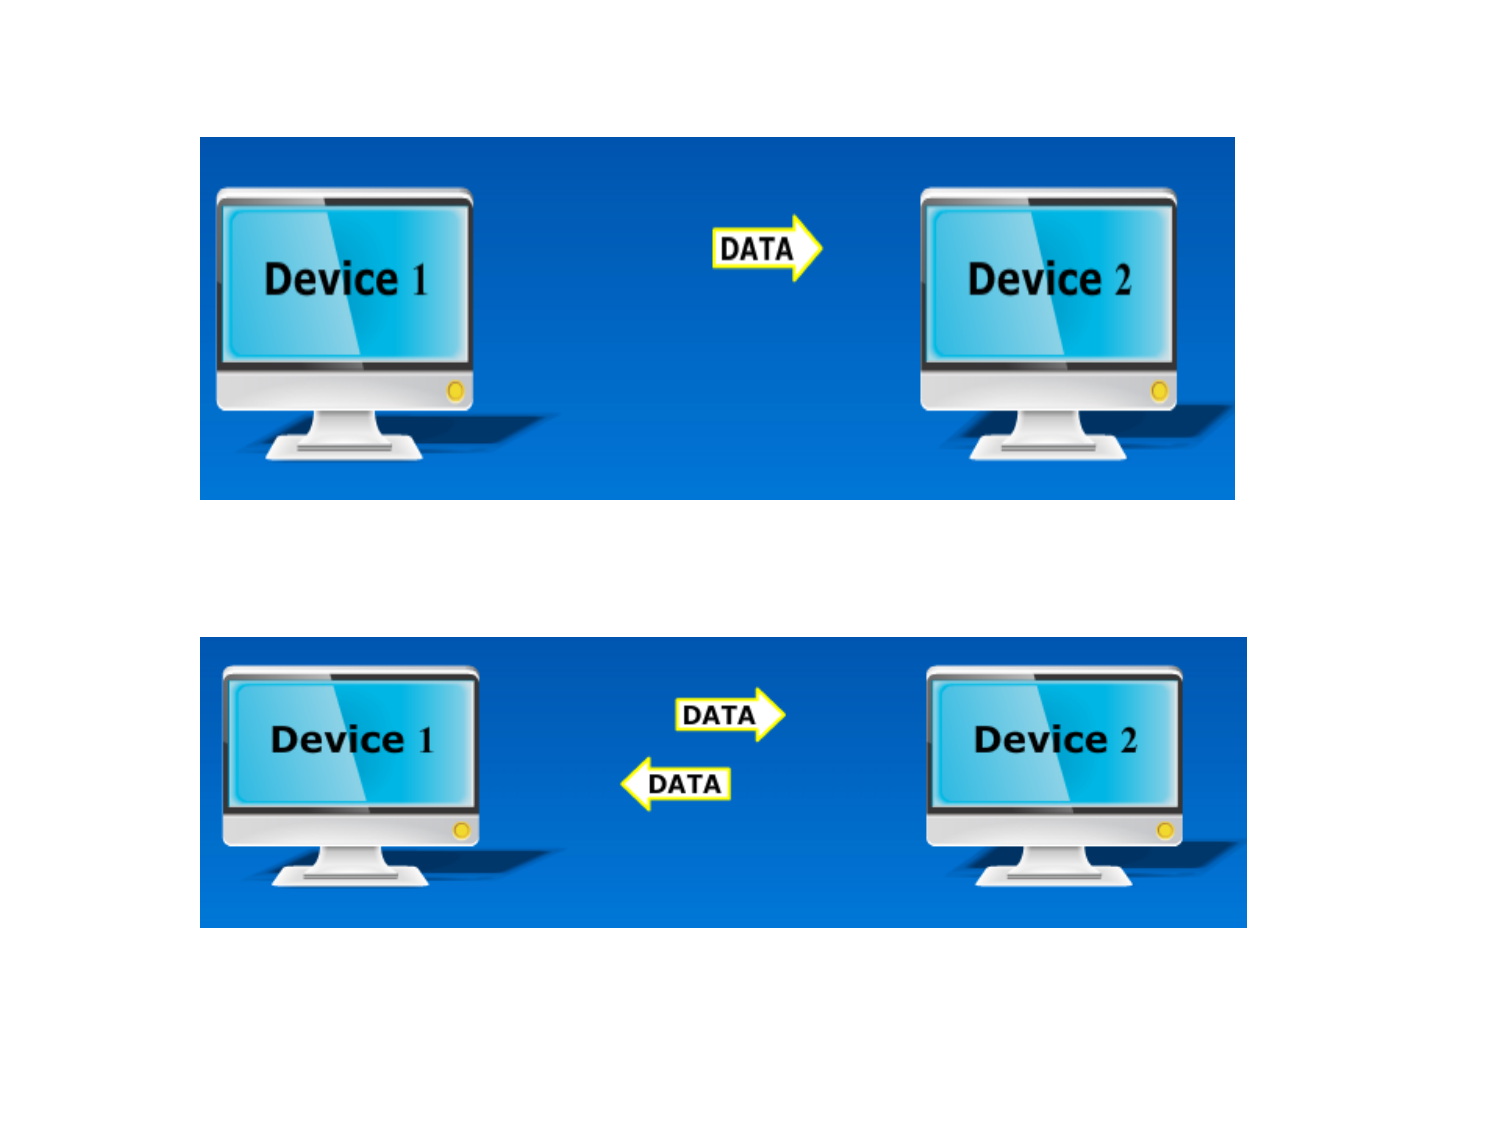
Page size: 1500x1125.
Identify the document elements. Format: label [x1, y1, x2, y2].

picture [199, 137, 1235, 501]
picture [199, 637, 1248, 929]
